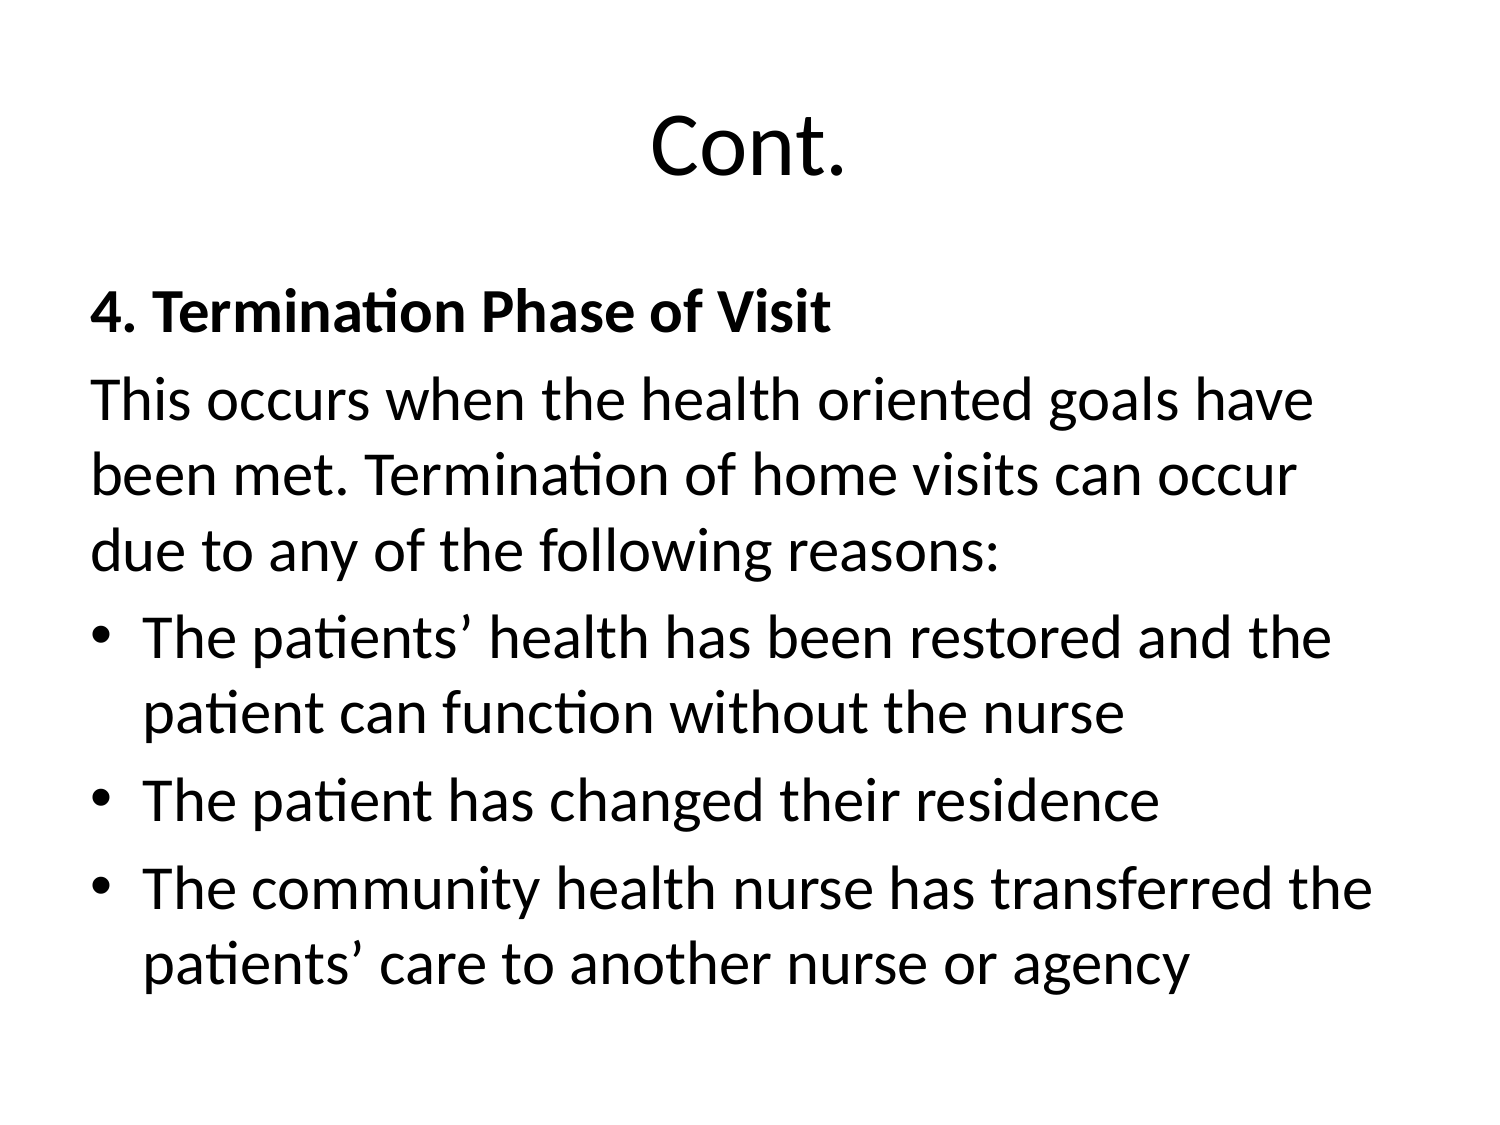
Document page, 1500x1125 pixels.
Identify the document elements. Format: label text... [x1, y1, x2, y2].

title Cont. [75, 45, 1425, 233]
list 4. Termination Phase of Visit This occurs when the health oriented goals have been met. Termination of home visits can occur due to any of the following reasons: The patients’ health has been restored and the patient can function without the nurse The patient has changed their residence The community health nurse has transferred the patients’ care to another nurse or agency [75, 262, 1425, 1005]
